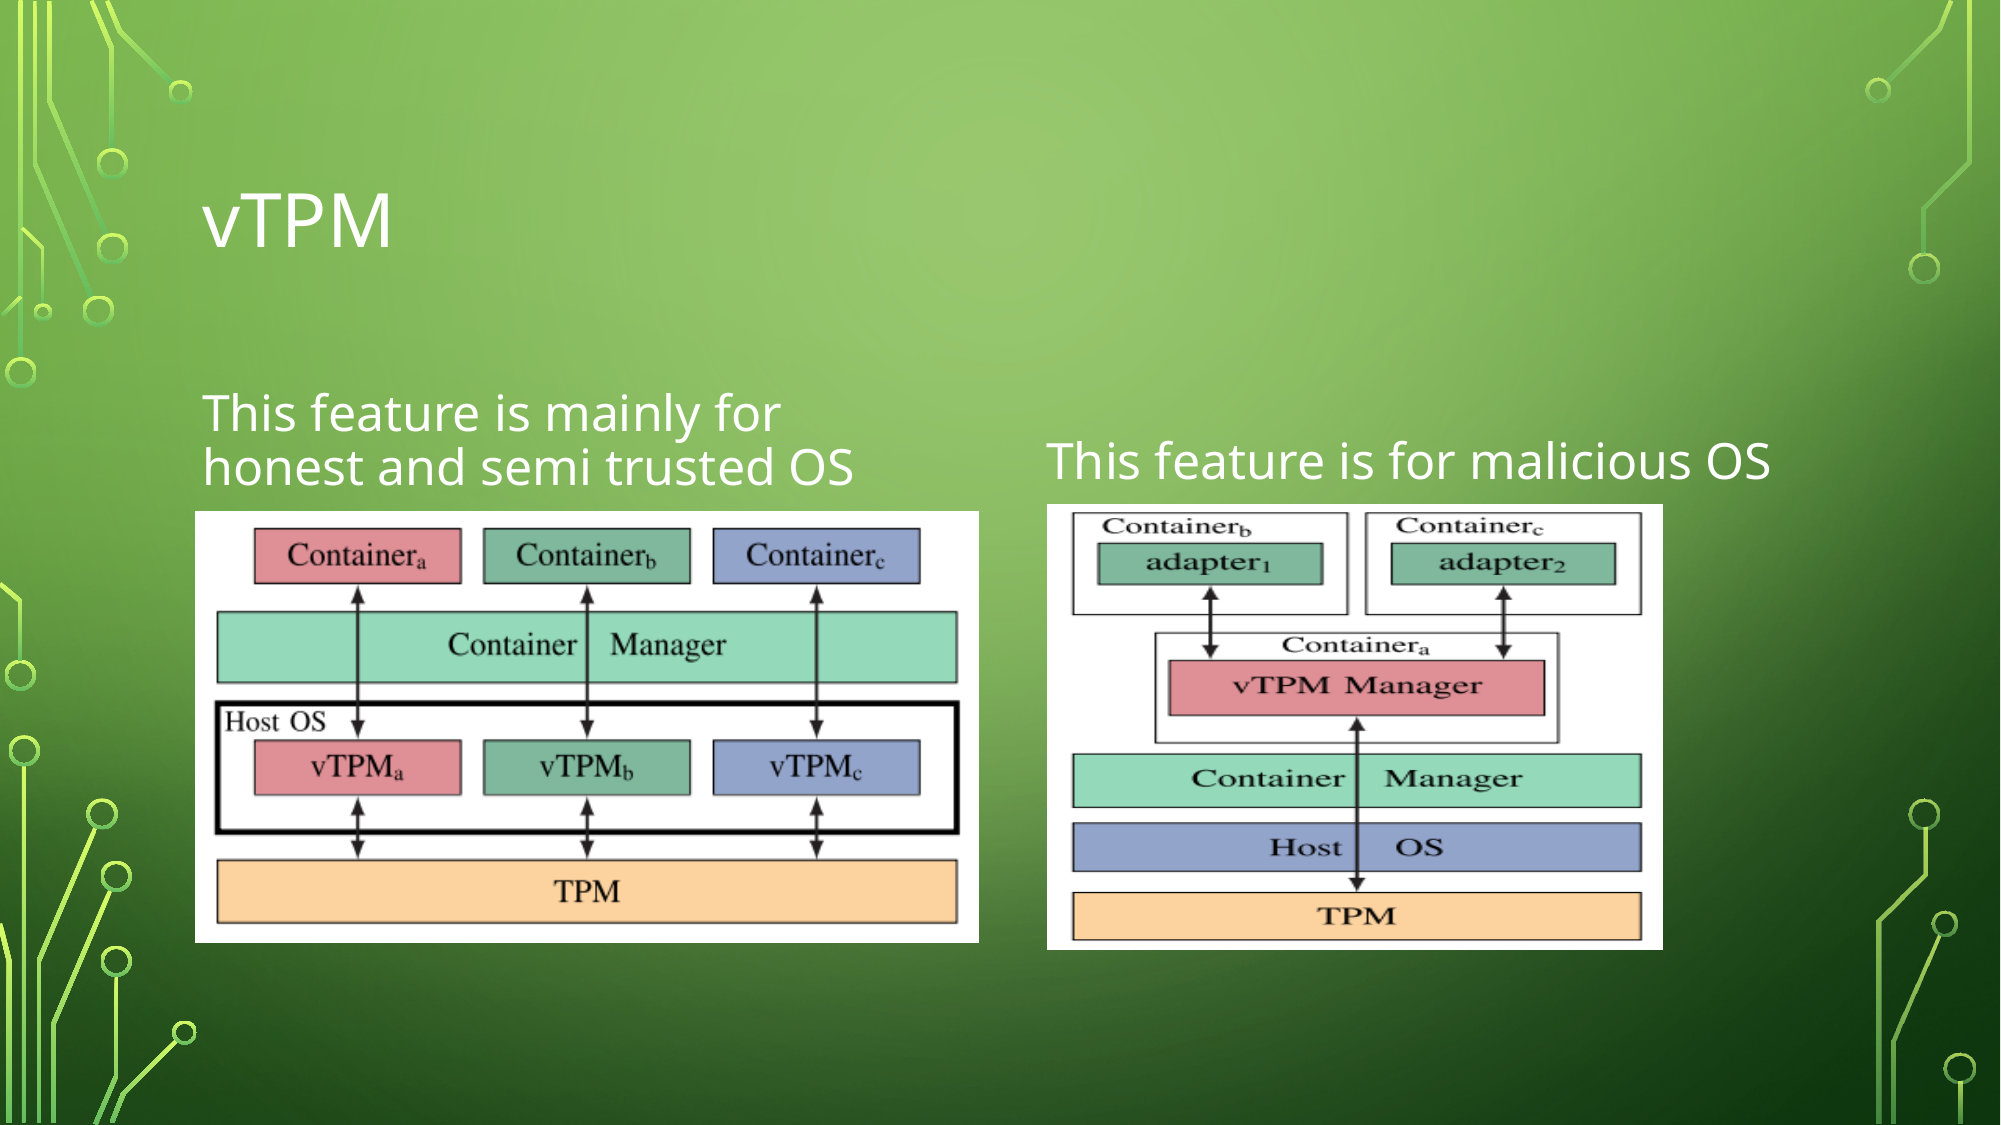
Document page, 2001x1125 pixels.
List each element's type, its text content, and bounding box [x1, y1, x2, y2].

title vTPM [187, 101, 1813, 344]
list This feature is mainly for honest and semi trusted OS [187, 369, 950, 505]
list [1047, 503, 1663, 951]
list This feature is for malicious OS [1031, 363, 1796, 499]
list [195, 511, 979, 943]
